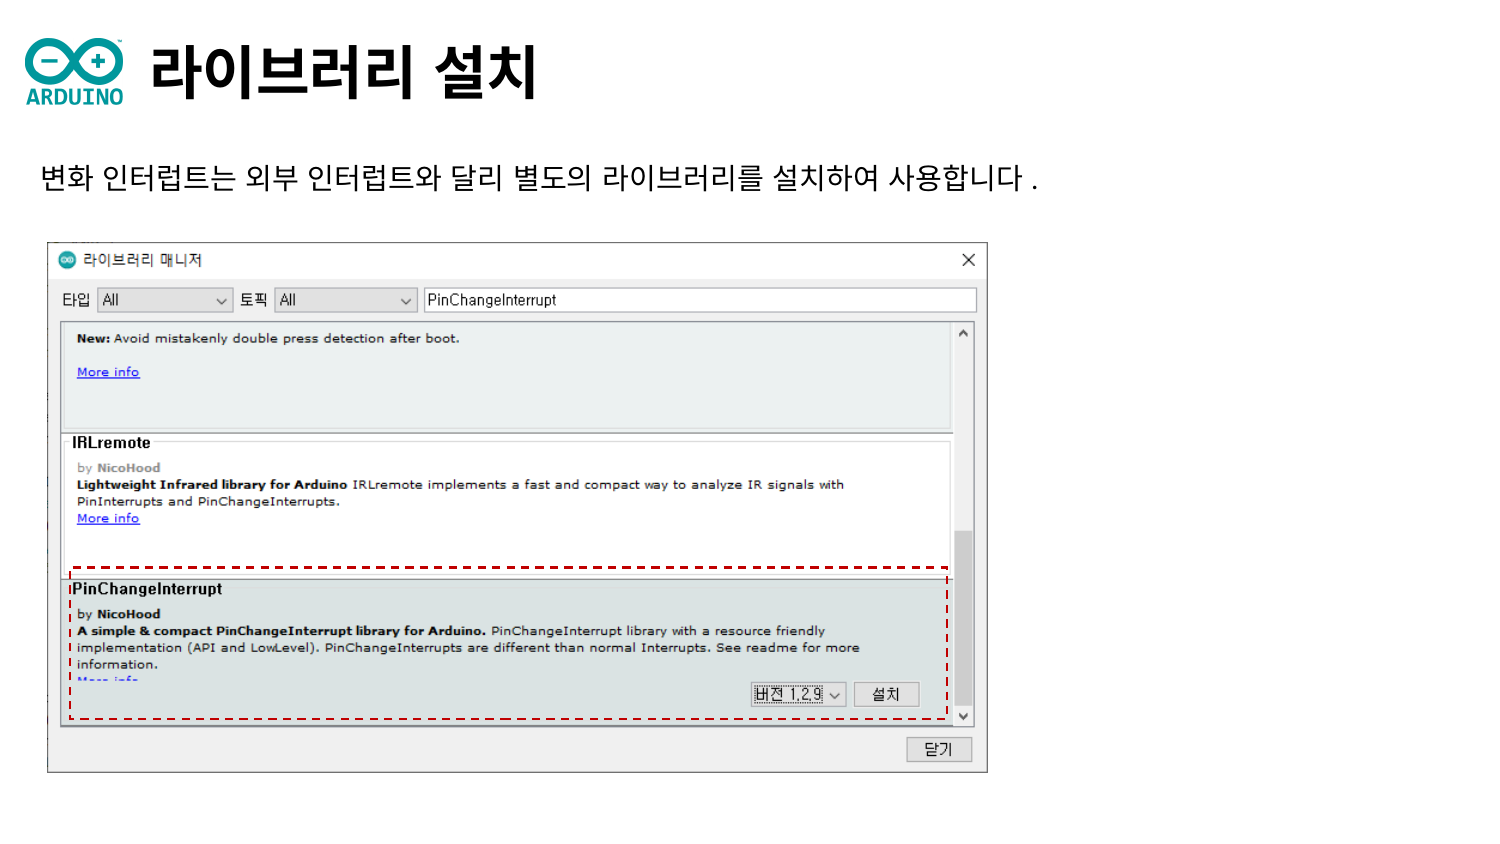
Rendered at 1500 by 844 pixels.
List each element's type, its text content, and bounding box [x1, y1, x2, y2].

text_box 변화 인터럽트는 외부 인터럽트와 달리 별도의 라이브러리를 설치하여 사용합니다. [25, 153, 1388, 203]
picture [25, 38, 123, 105]
text_box 라이브러리 설치 [134, 28, 937, 114]
picture [47, 242, 988, 773]
